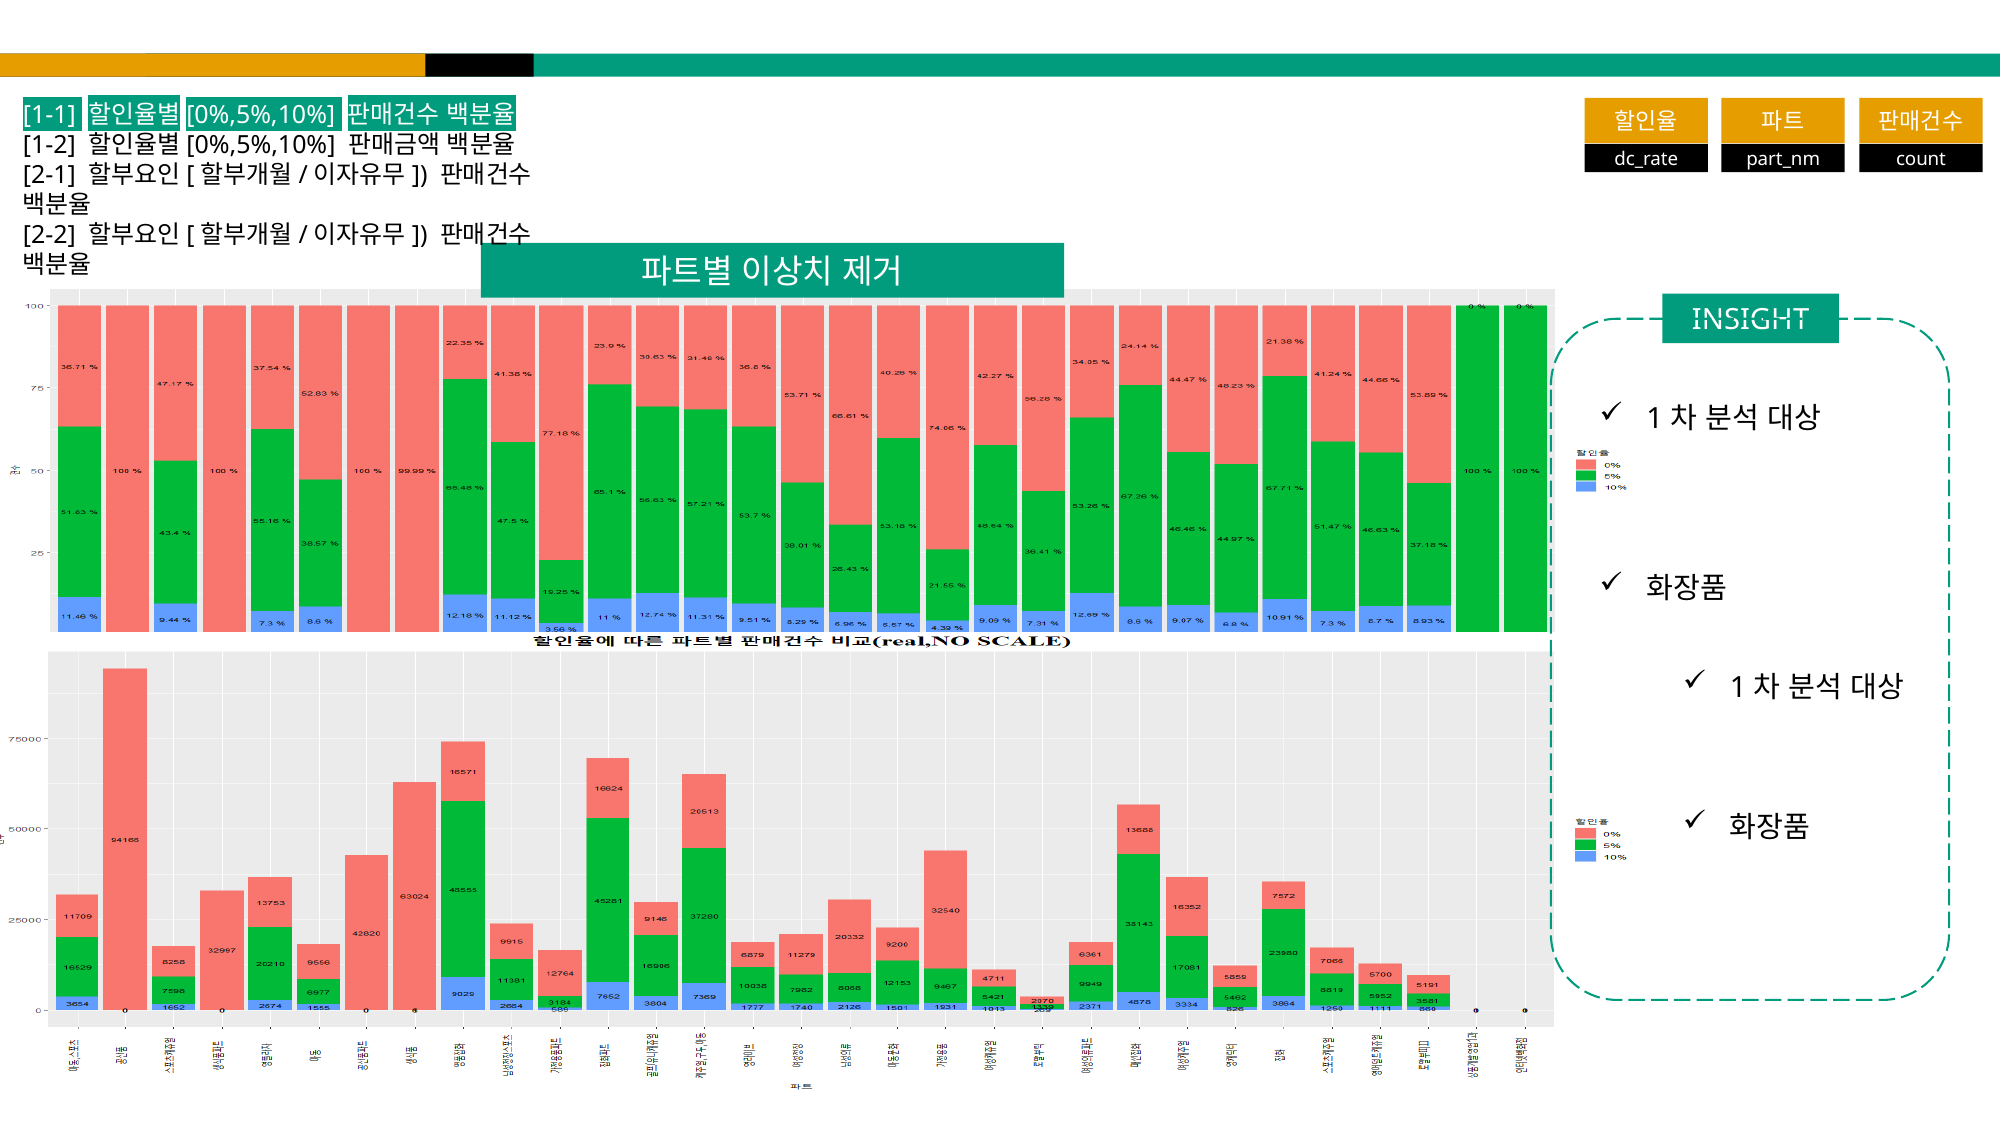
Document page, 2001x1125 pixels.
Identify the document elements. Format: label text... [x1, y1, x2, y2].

text_box [535, 53, 2000, 78]
text_box [1-1] 할인율별[0%,5%,10%] 판매건수 백분율 [1-2] 할인율별[0%,5%,10%] 판매금액 백분율 [2-1] 할부요인[할부개월/이자유무]) 판매건수 백분율 [2-2] 할부요인[할부개월/이자유무]) 판매건수 백분율 [8, 91, 592, 270]
text_box 할인율 [1584, 97, 1709, 144]
text_box dc_rate [1584, 144, 1709, 173]
text_box 파트별 이상치 제거 [592, 242, 1065, 270]
text_box 판매건수 [1858, 97, 1984, 144]
text_box INSIGHT [1662, 293, 1839, 318]
picture [0, 270, 1641, 1093]
text_box count [1858, 144, 1984, 173]
text_box 파트 [1720, 97, 1846, 144]
text_box [0, 53, 426, 78]
text_box [1640, 317, 1951, 1001]
text_box part_nm [1720, 144, 1846, 173]
text_box [426, 53, 535, 78]
